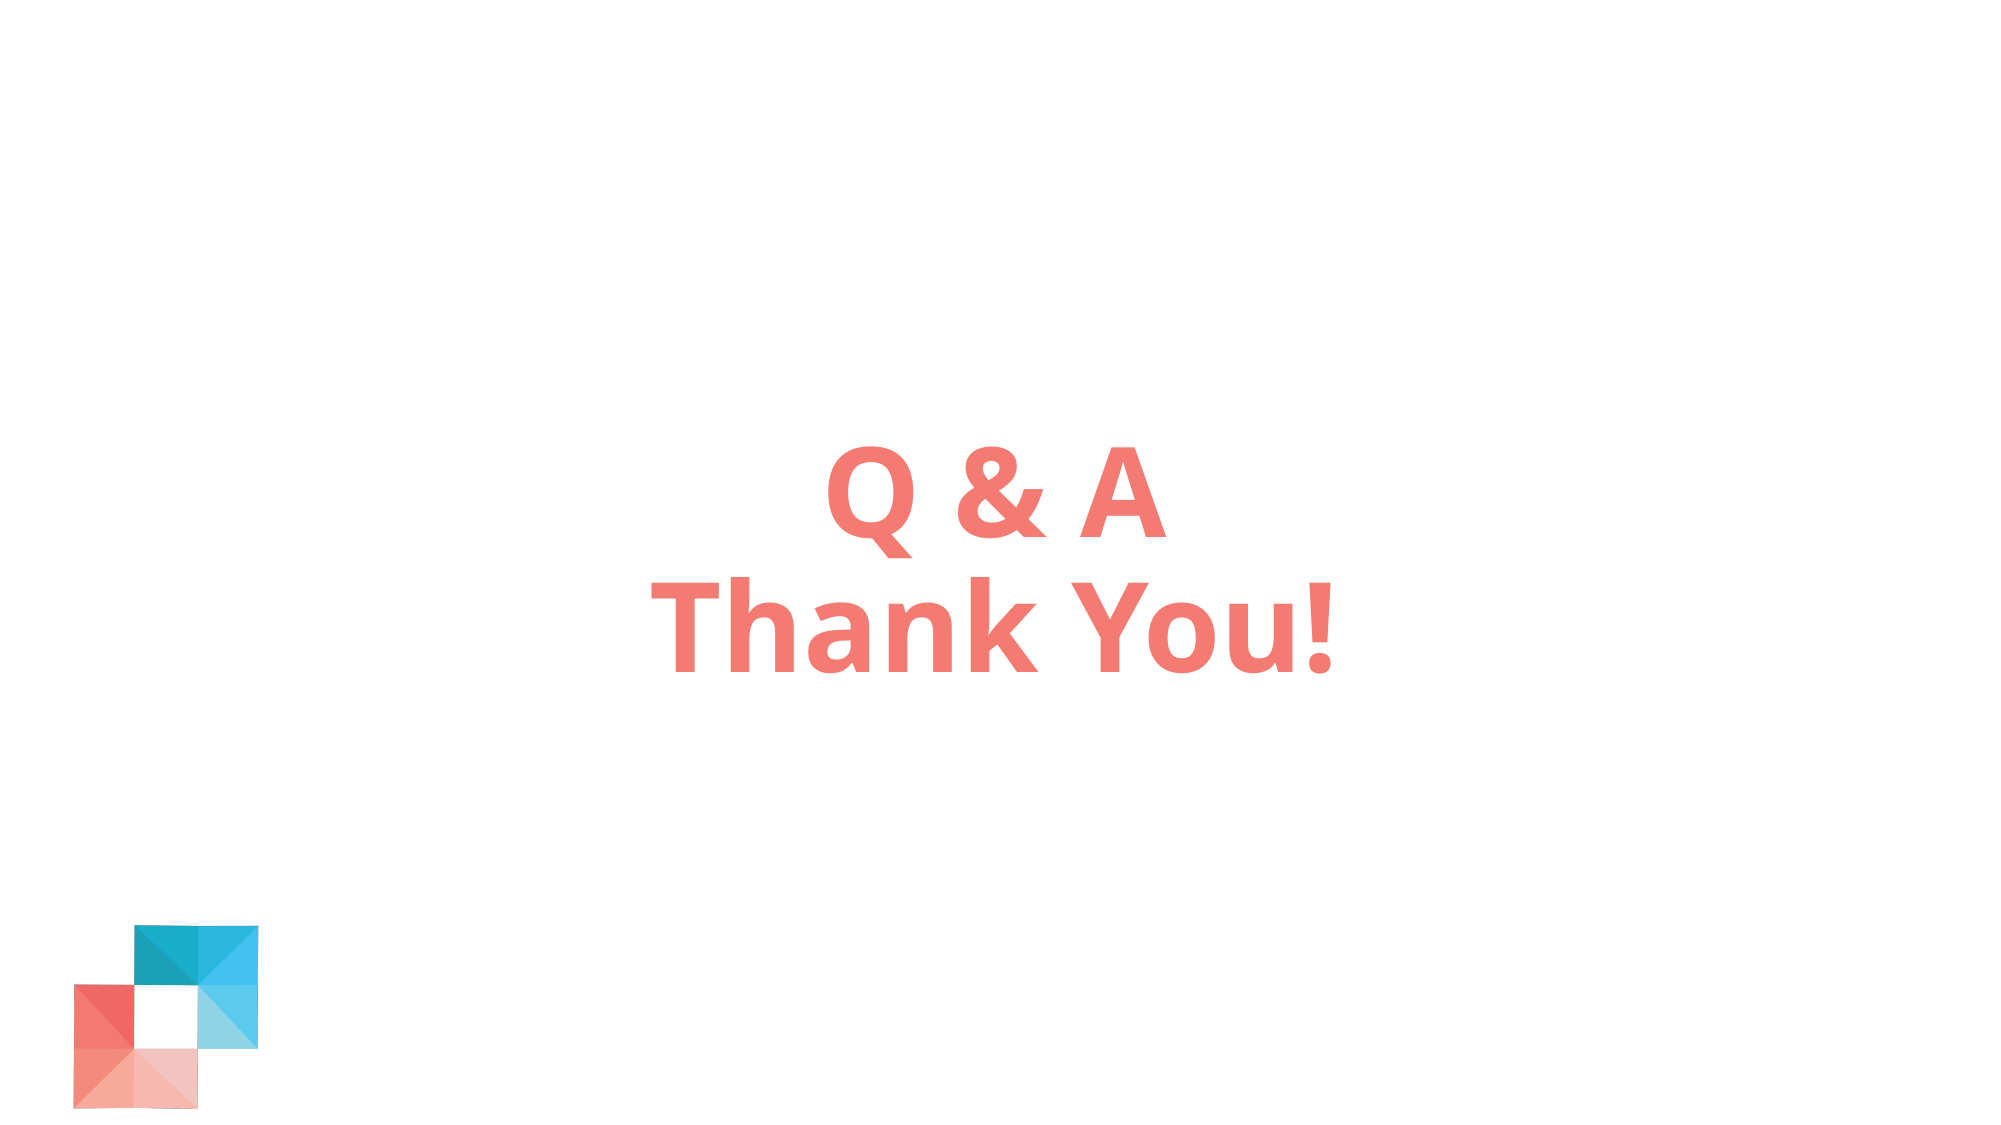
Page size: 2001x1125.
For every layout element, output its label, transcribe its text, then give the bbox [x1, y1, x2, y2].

title Q & A Thank You! [90, 358, 1898, 771]
picture [66, 919, 264, 1115]
